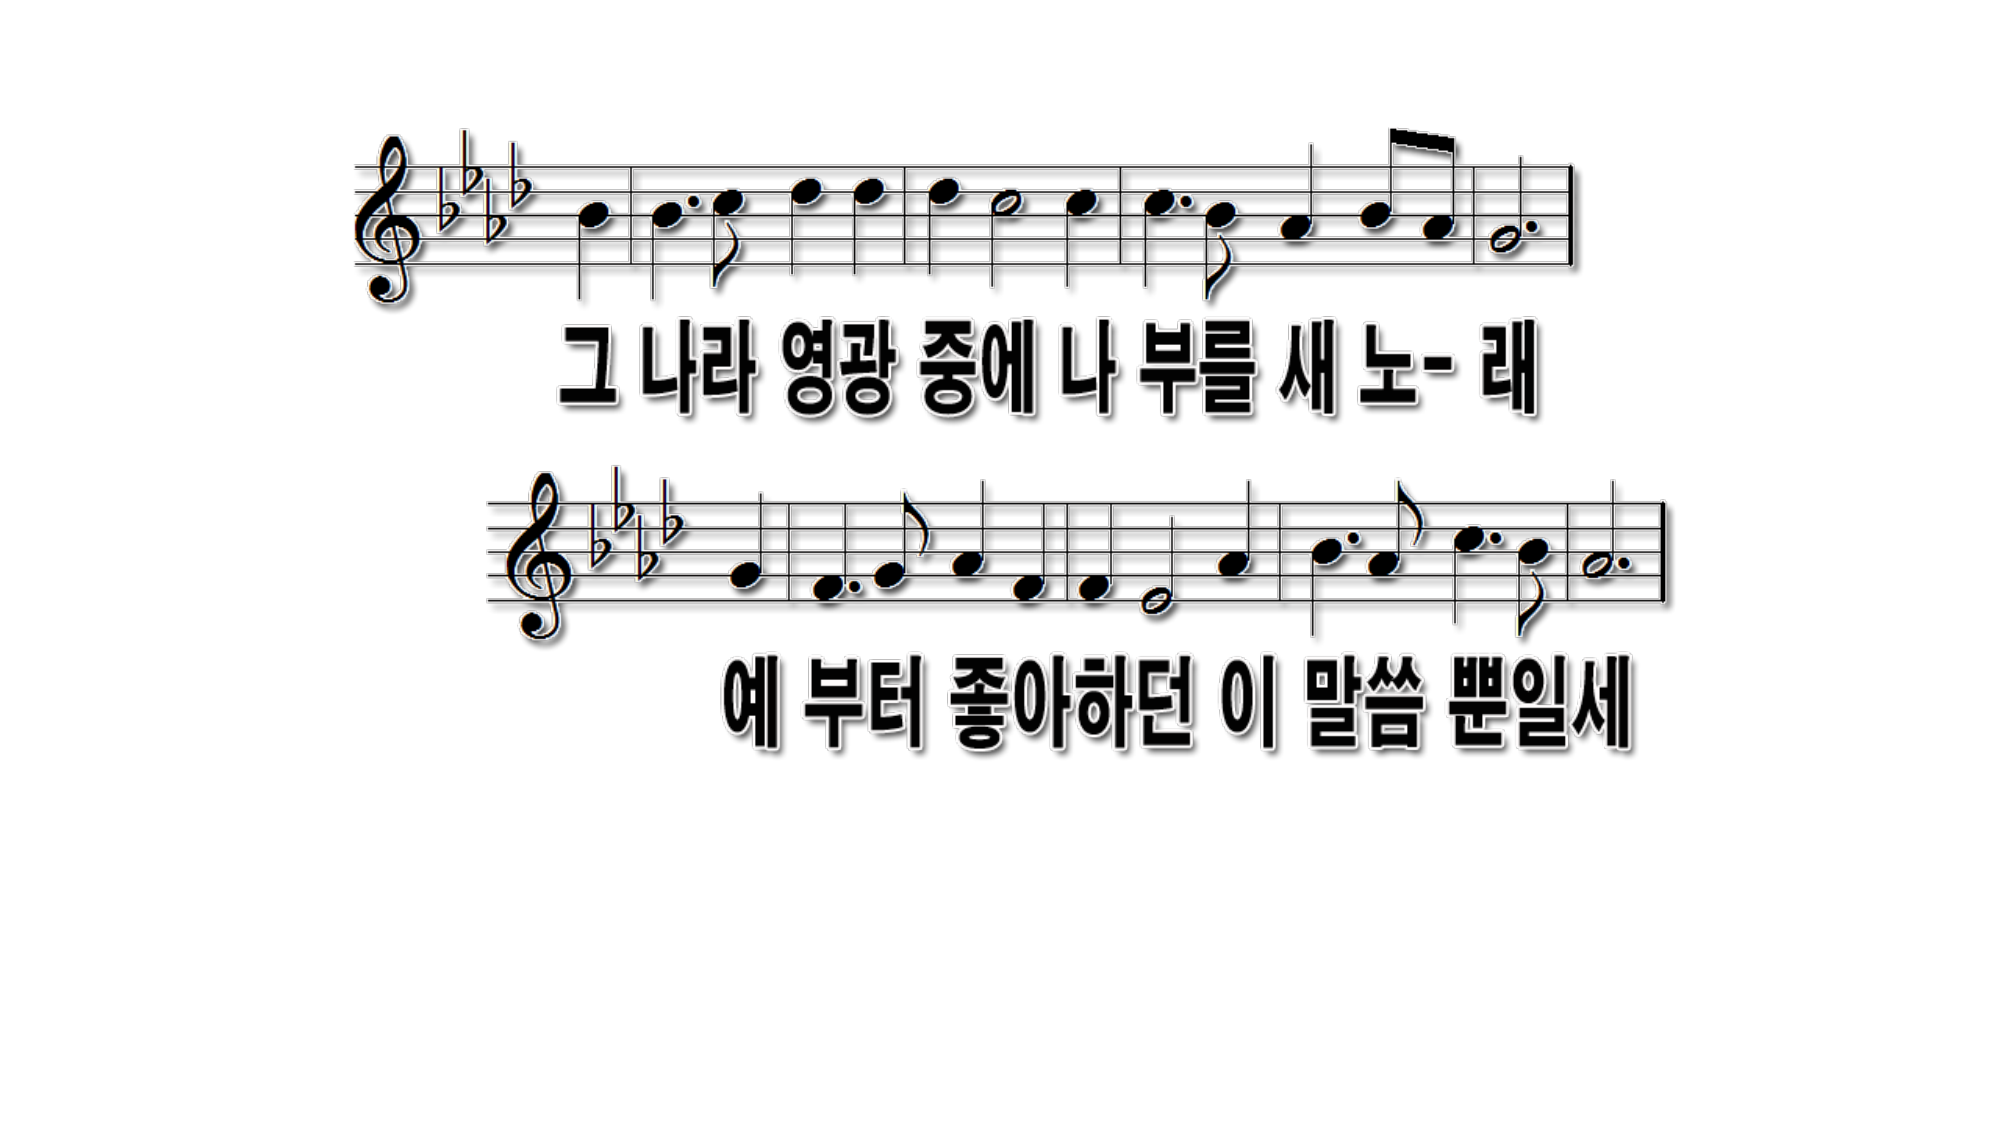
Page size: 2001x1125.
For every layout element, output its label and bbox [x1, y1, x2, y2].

picture [249, 0, 1750, 835]
